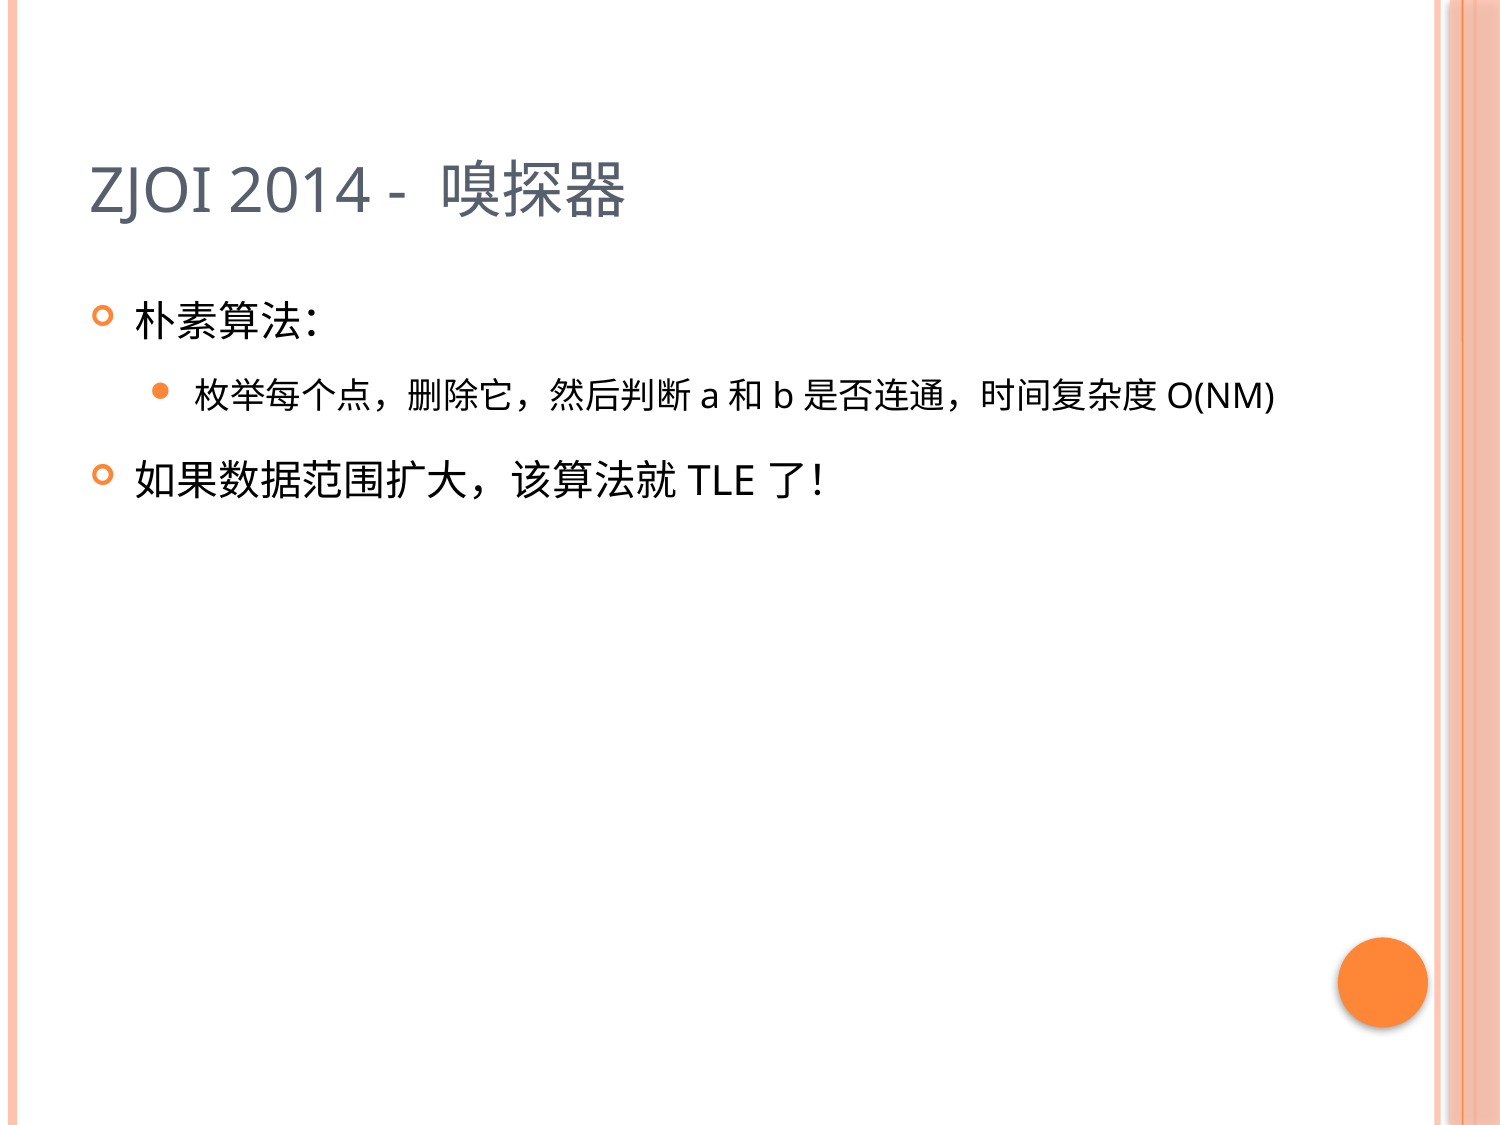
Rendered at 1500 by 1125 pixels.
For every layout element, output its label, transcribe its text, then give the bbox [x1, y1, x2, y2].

title ZJOI 2014 - 嗅探器 [75, 45, 1300, 233]
list 朴素算法： 枚举每个点，删除它，然后判断a和b是否连通，时间复杂度O(NM) 如果数据范围扩大，该算法就TLE了！ [75, 262, 1300, 1062]
